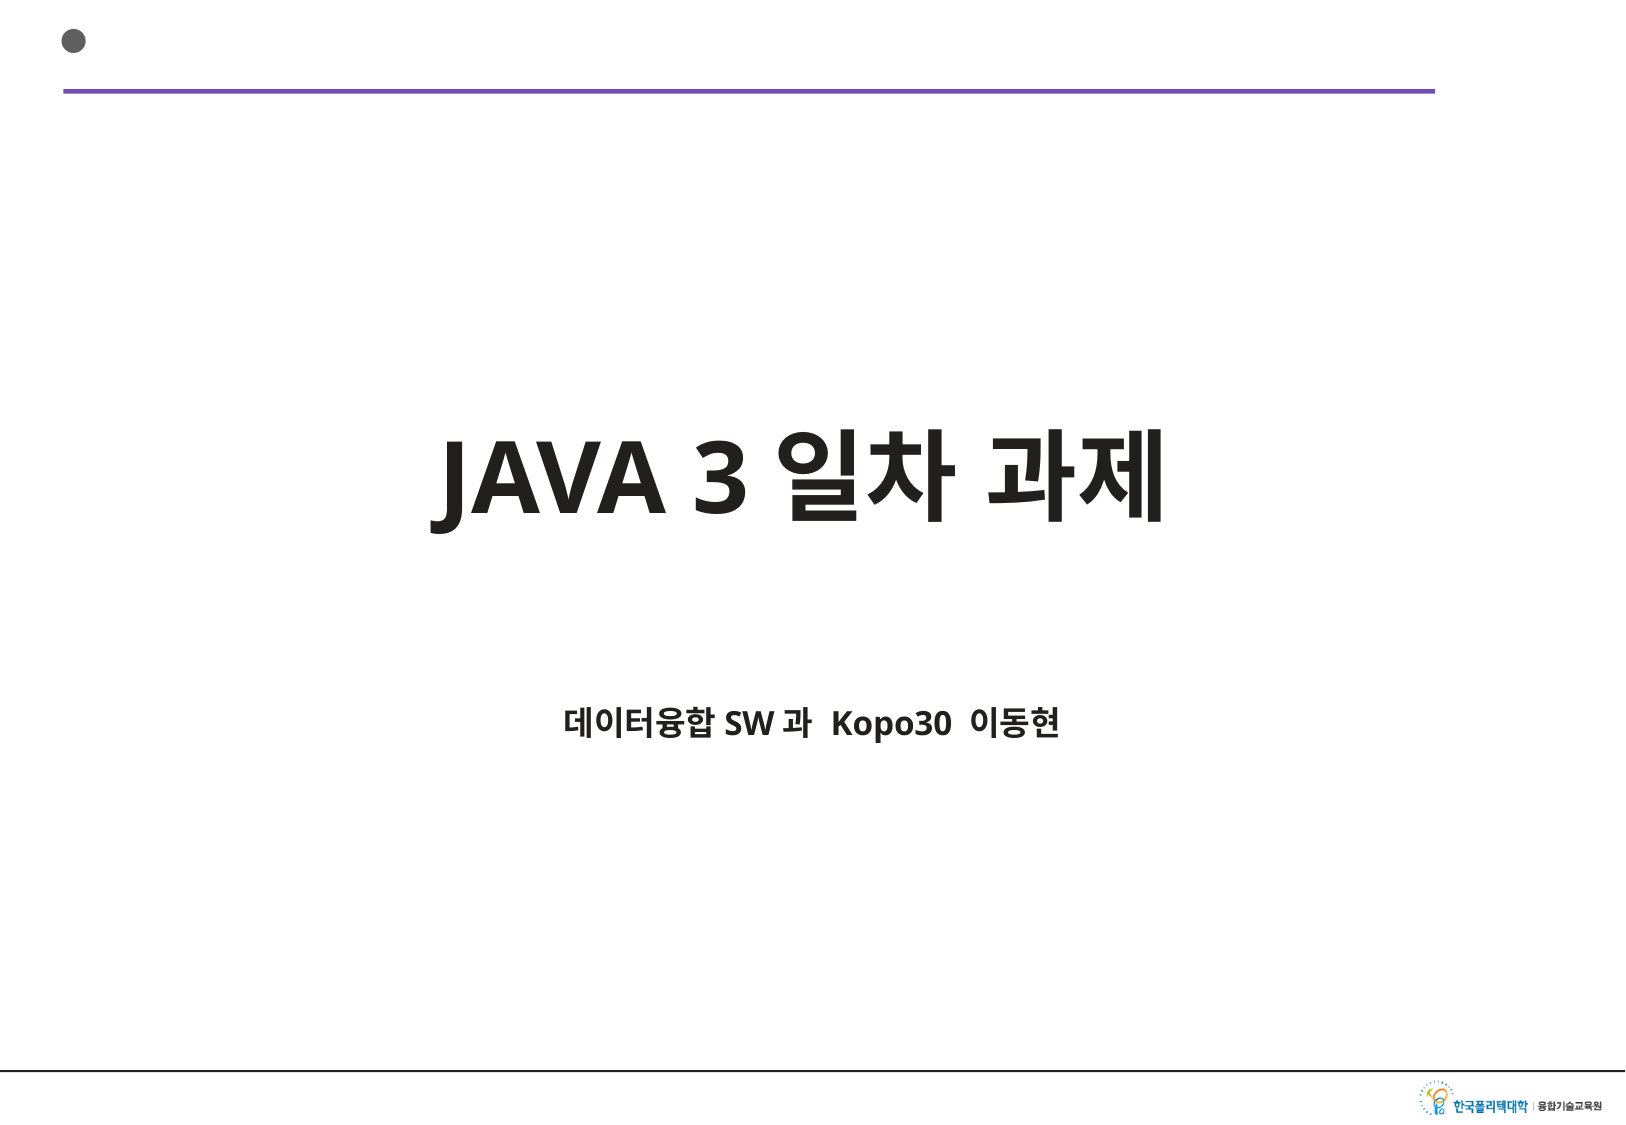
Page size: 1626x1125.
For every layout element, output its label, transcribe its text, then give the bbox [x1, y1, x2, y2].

picture [1415, 1076, 1604, 1118]
text_box 데이터융합SW과 Kopo30 이동현 [549, 695, 1100, 750]
text_box JAVA 3일차 과제 [423, 406, 1225, 541]
